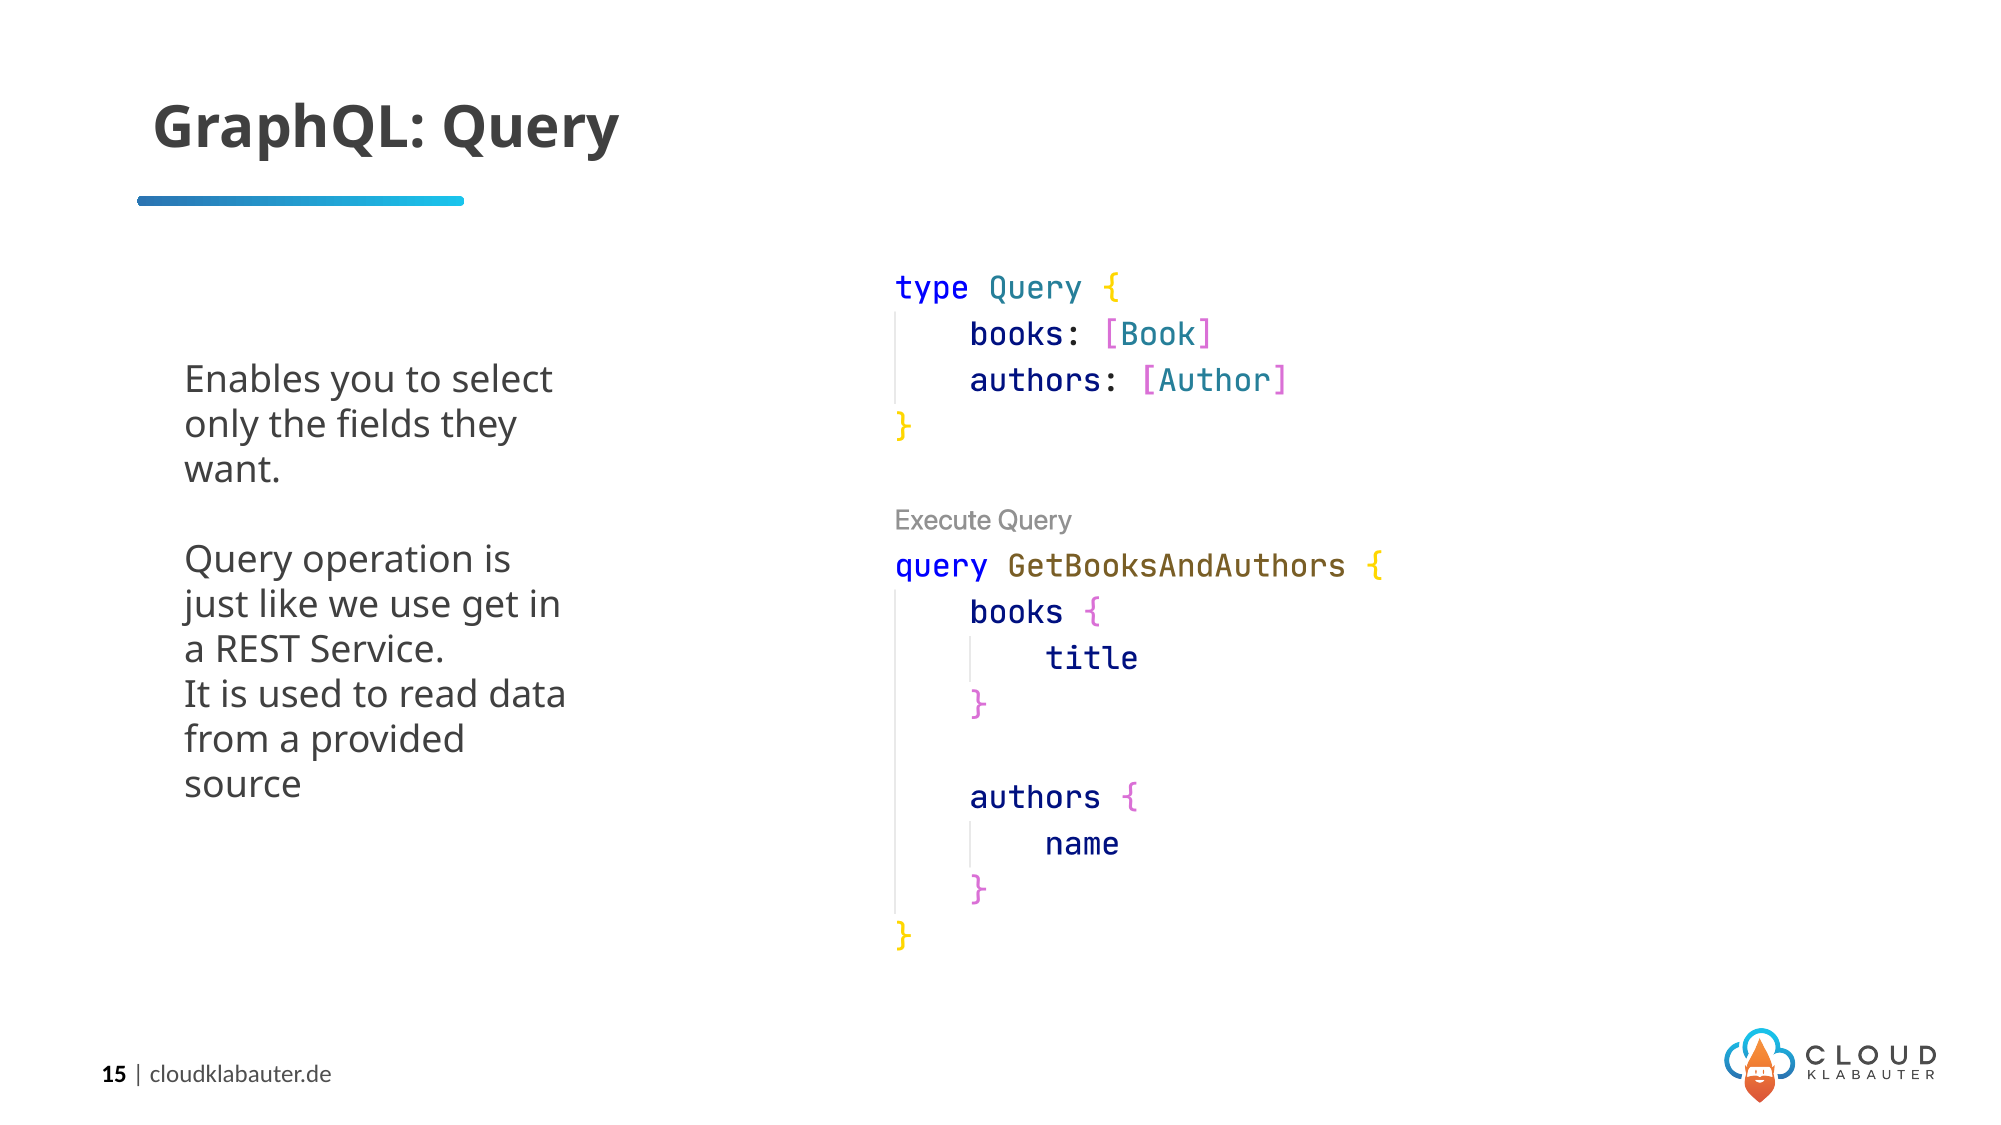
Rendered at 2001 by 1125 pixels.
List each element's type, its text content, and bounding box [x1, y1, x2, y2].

title GraphQL: Query [137, 41, 1863, 168]
picture [1724, 1028, 1936, 1103]
picture [886, 268, 1407, 962]
slide_number 15 | cloudklabauter.de [86, 1042, 537, 1103]
text_box Enables you to select only the fields they want. Query operation is just like we use get in a REST Service. It is used to read data from a provided source [169, 347, 587, 813]
